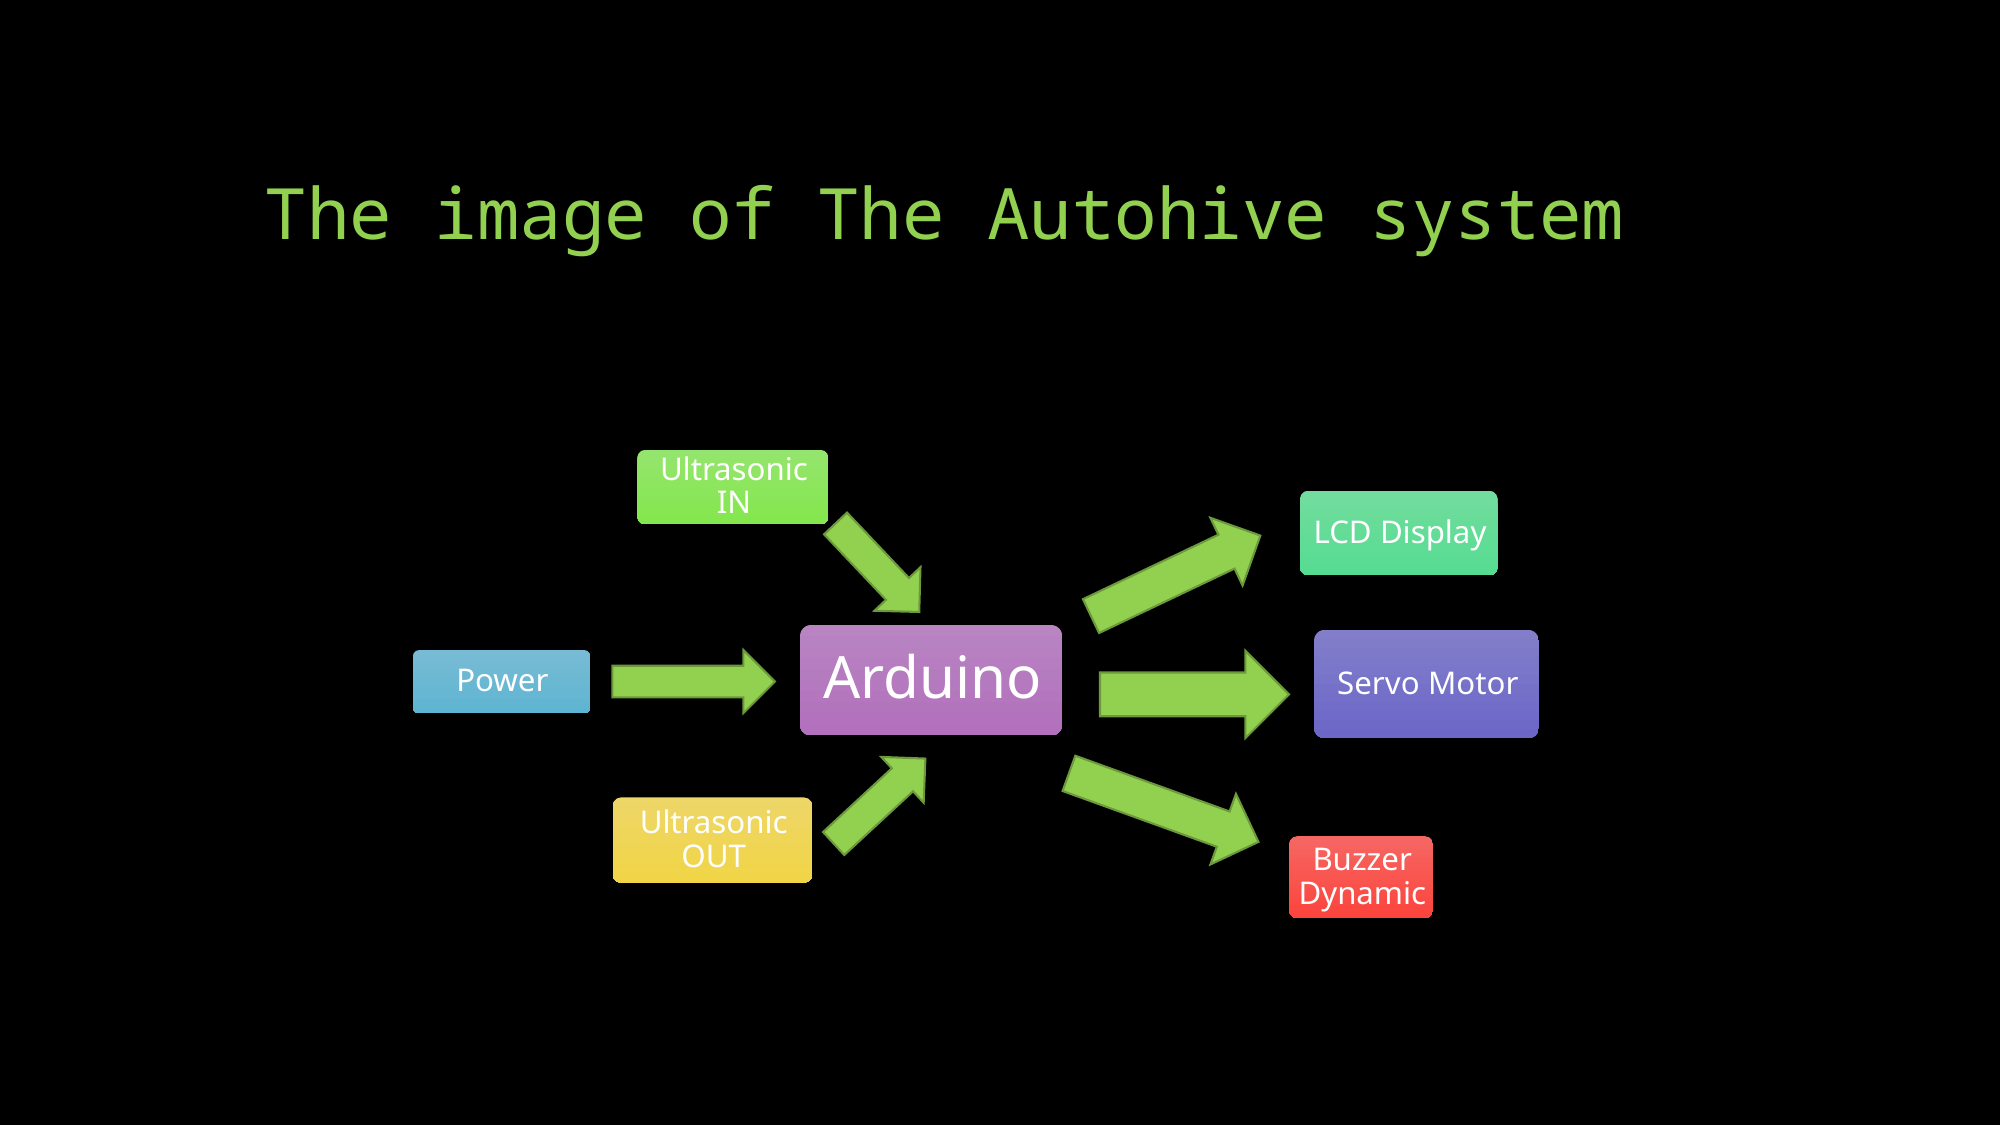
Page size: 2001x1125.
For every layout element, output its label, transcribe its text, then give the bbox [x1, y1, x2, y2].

title The image of The Autohive system [249, 75, 1750, 263]
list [249, 299, 1750, 1000]
